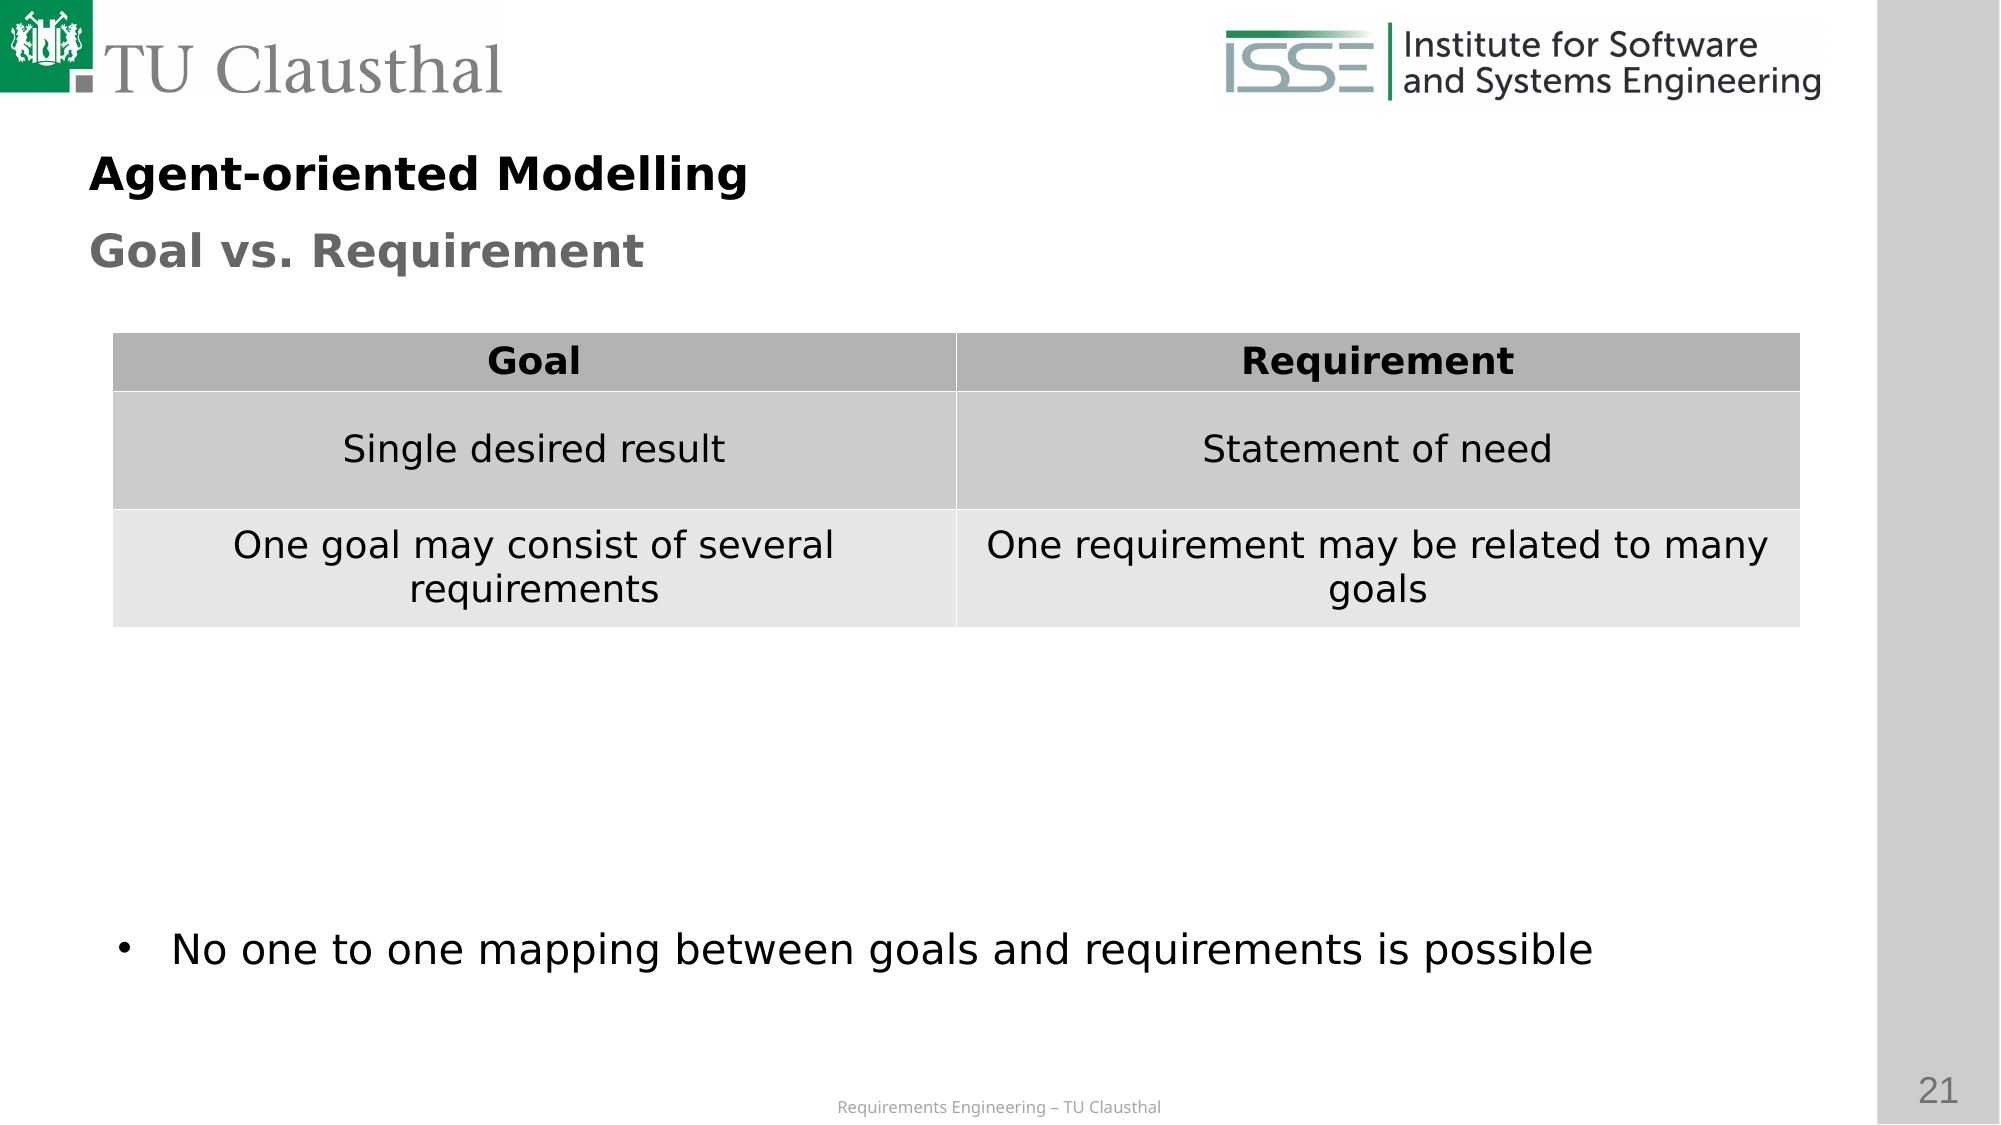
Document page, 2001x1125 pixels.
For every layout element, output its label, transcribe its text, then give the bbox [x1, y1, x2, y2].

table_cell One requirement may be related to many goals [957, 510, 1800, 627]
table_header Goal [113, 333, 956, 391]
text_box No one to one mapping between goals and requirements is possible [99, 637, 1837, 975]
table_cell Single desired result [113, 392, 956, 509]
table_cell One goal may consist of several requirements [113, 510, 956, 627]
table_header Requirement [957, 333, 1800, 391]
text_box Goal vs. Requirement [89, 207, 1788, 290]
picture [0, 0, 502, 93]
text_box [74, 280, 1424, 995]
picture [1218, 22, 1826, 107]
text_box Agent-oriented Modelling [89, 118, 1788, 200]
table_cell Statement of need [957, 392, 1800, 509]
